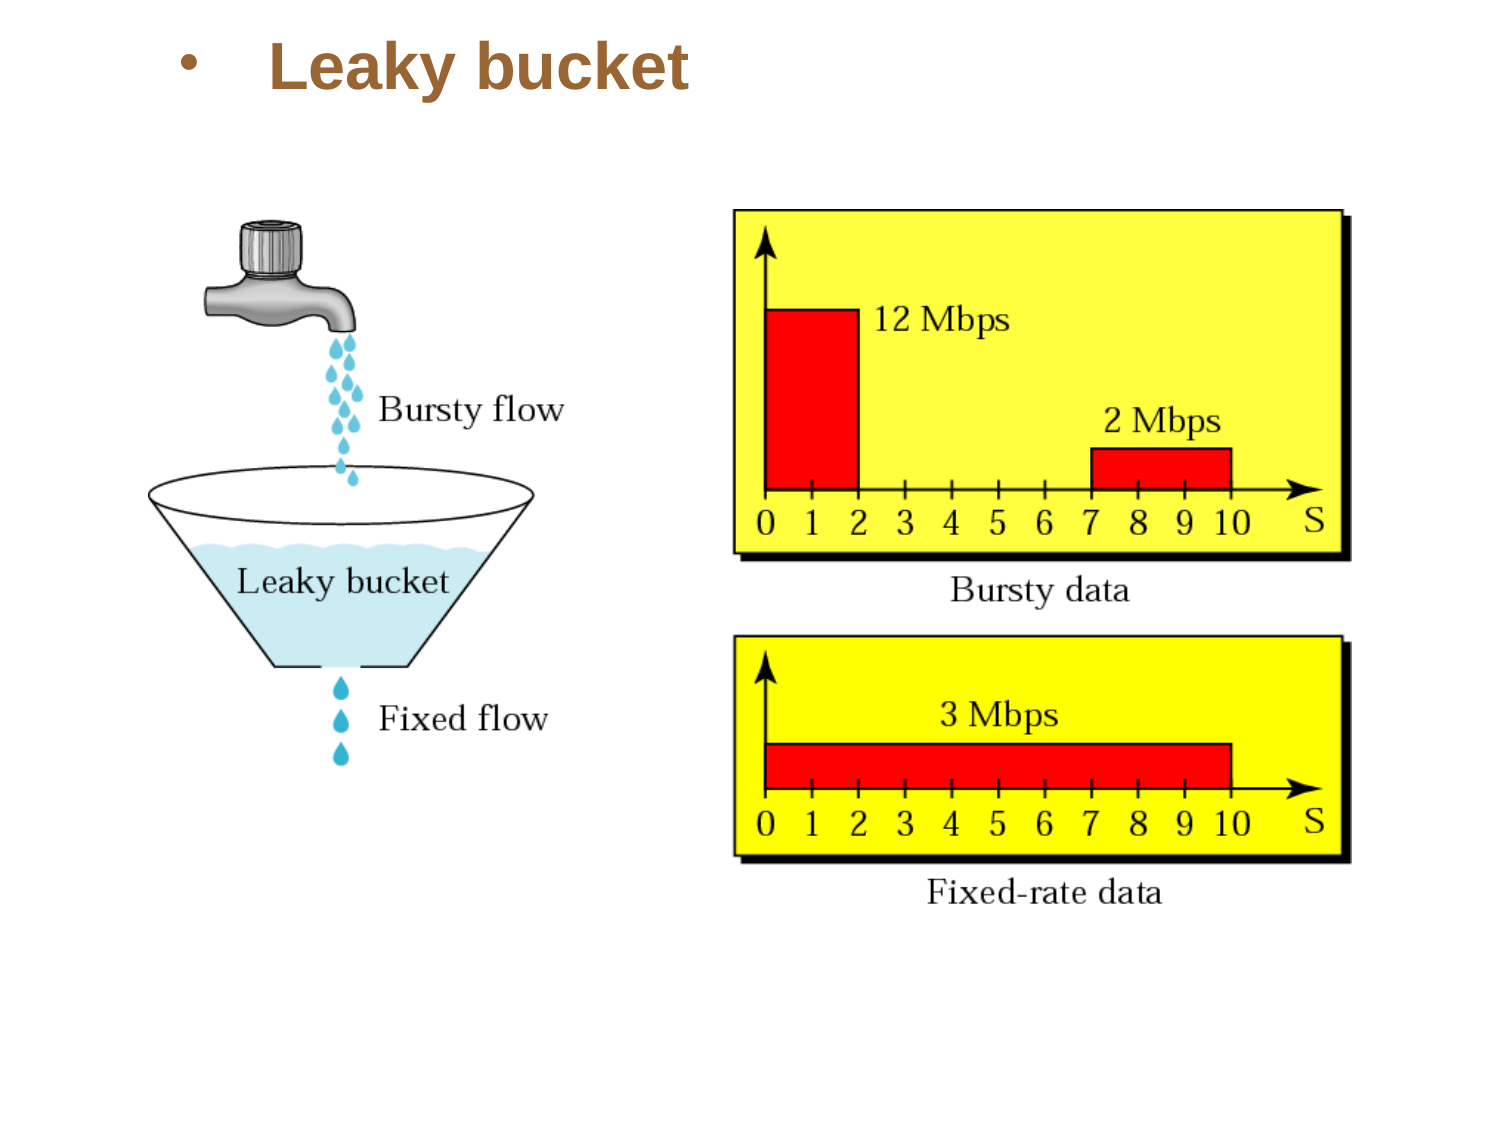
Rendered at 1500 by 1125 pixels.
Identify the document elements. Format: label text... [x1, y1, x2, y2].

picture [148, 209, 1352, 915]
text_box Leaky bucket [162, 14, 1100, 111]
